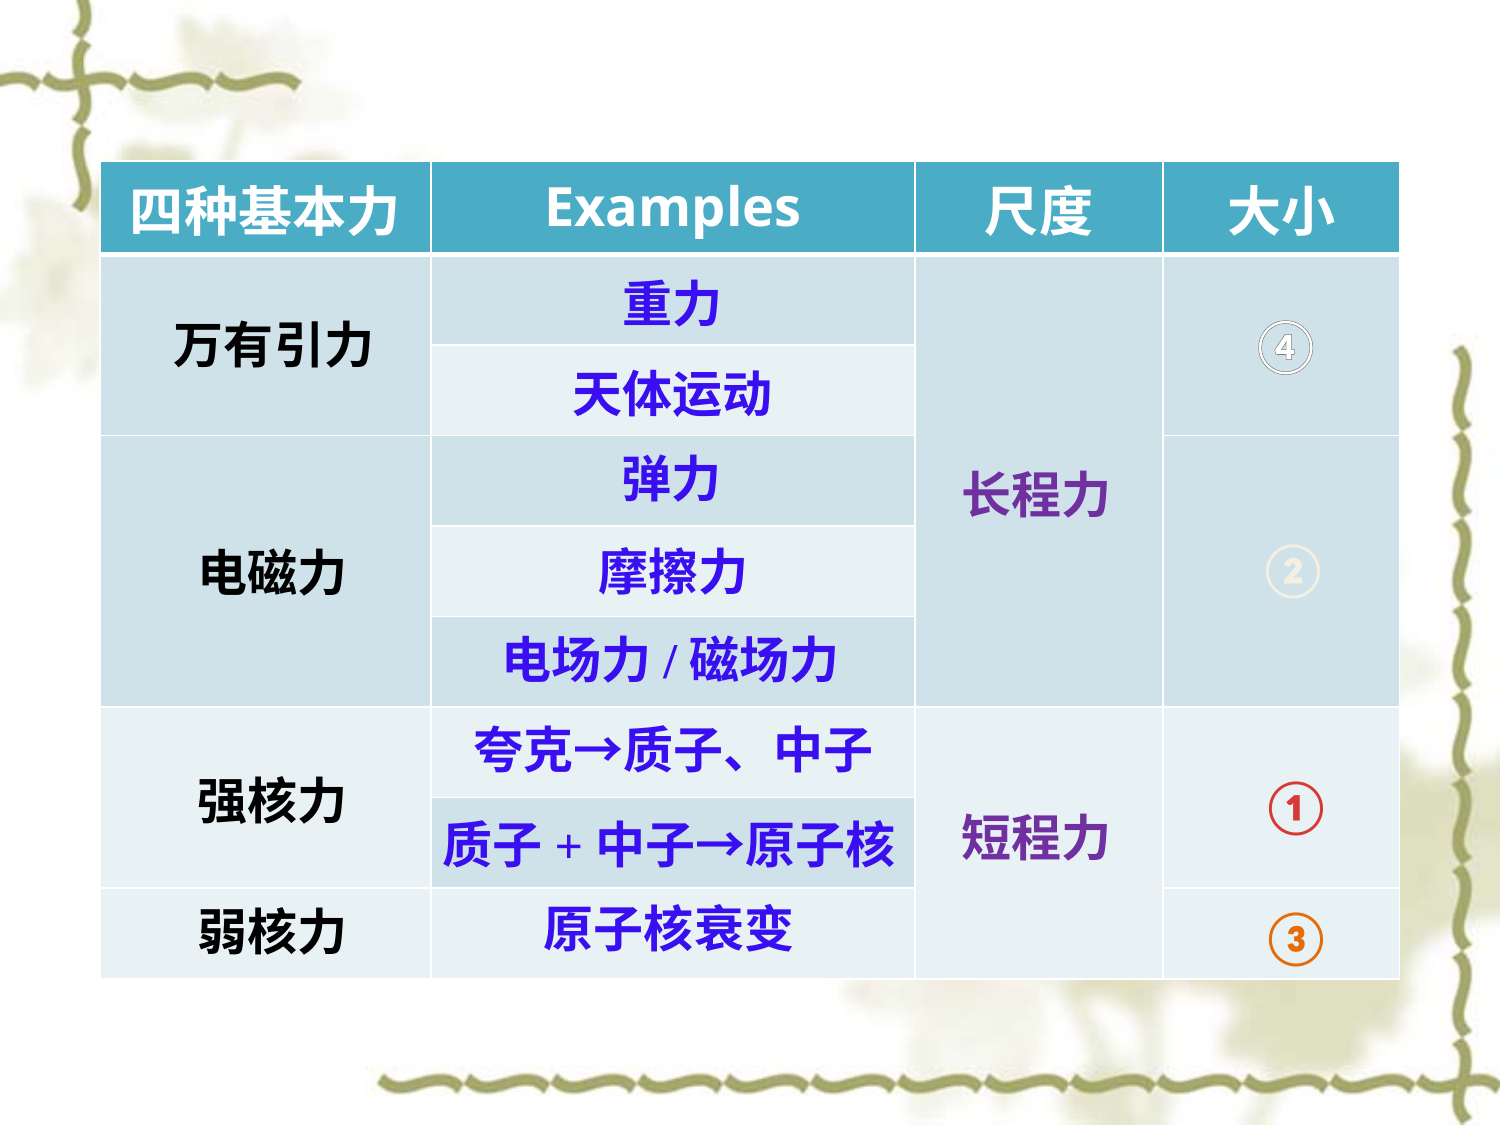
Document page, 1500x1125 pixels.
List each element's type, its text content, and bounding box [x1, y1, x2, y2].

text_box 重力 [608, 265, 738, 340]
text_box 短程力 [946, 798, 1127, 874]
text_box ③ [1246, 895, 1341, 975]
text_box 弹力 [606, 440, 737, 515]
table_cell [432, 436, 914, 525]
table_cell [432, 889, 914, 978]
text_box 电场力/磁场力 [486, 621, 854, 697]
table_cell [916, 708, 1162, 978]
text_box 天体运动 [558, 354, 788, 430]
table_header 大小 [1164, 162, 1399, 252]
table_cell [432, 617, 914, 706]
table_cell [432, 527, 914, 616]
table_cell [101, 436, 430, 706]
text_box 弱核力 [182, 893, 362, 968]
text_box 万有引力 [159, 306, 389, 381]
text_box ① [1246, 763, 1341, 844]
text_box 长程力 [946, 456, 1127, 531]
table_cell [432, 798, 914, 887]
picture [0, 0, 1500, 1125]
table_cell [101, 889, 430, 978]
table_header Examples [432, 162, 914, 252]
text_box ④ [1234, 302, 1330, 383]
table_header 四种基本力 [101, 162, 430, 252]
table_cell [1164, 257, 1399, 435]
table_cell [101, 708, 430, 887]
table_cell [1164, 708, 1399, 887]
text_box 质子+中子→原子核 [427, 805, 910, 881]
table_cell [1164, 436, 1399, 706]
table_cell [432, 346, 914, 435]
text_box 电磁力 [182, 533, 363, 609]
text_box 摩擦力 [583, 532, 764, 608]
text_box ② [1242, 527, 1338, 607]
text_box 强核力 [182, 761, 362, 837]
table_cell [432, 708, 914, 797]
table_cell [432, 257, 914, 344]
table_header 尺度 [916, 162, 1162, 252]
table_cell [916, 257, 1162, 706]
text_box 原子核衰变 [529, 889, 809, 965]
table_cell [101, 257, 430, 435]
text_box 夸克→质子、中子 [458, 711, 888, 786]
table_cell [1164, 889, 1399, 978]
